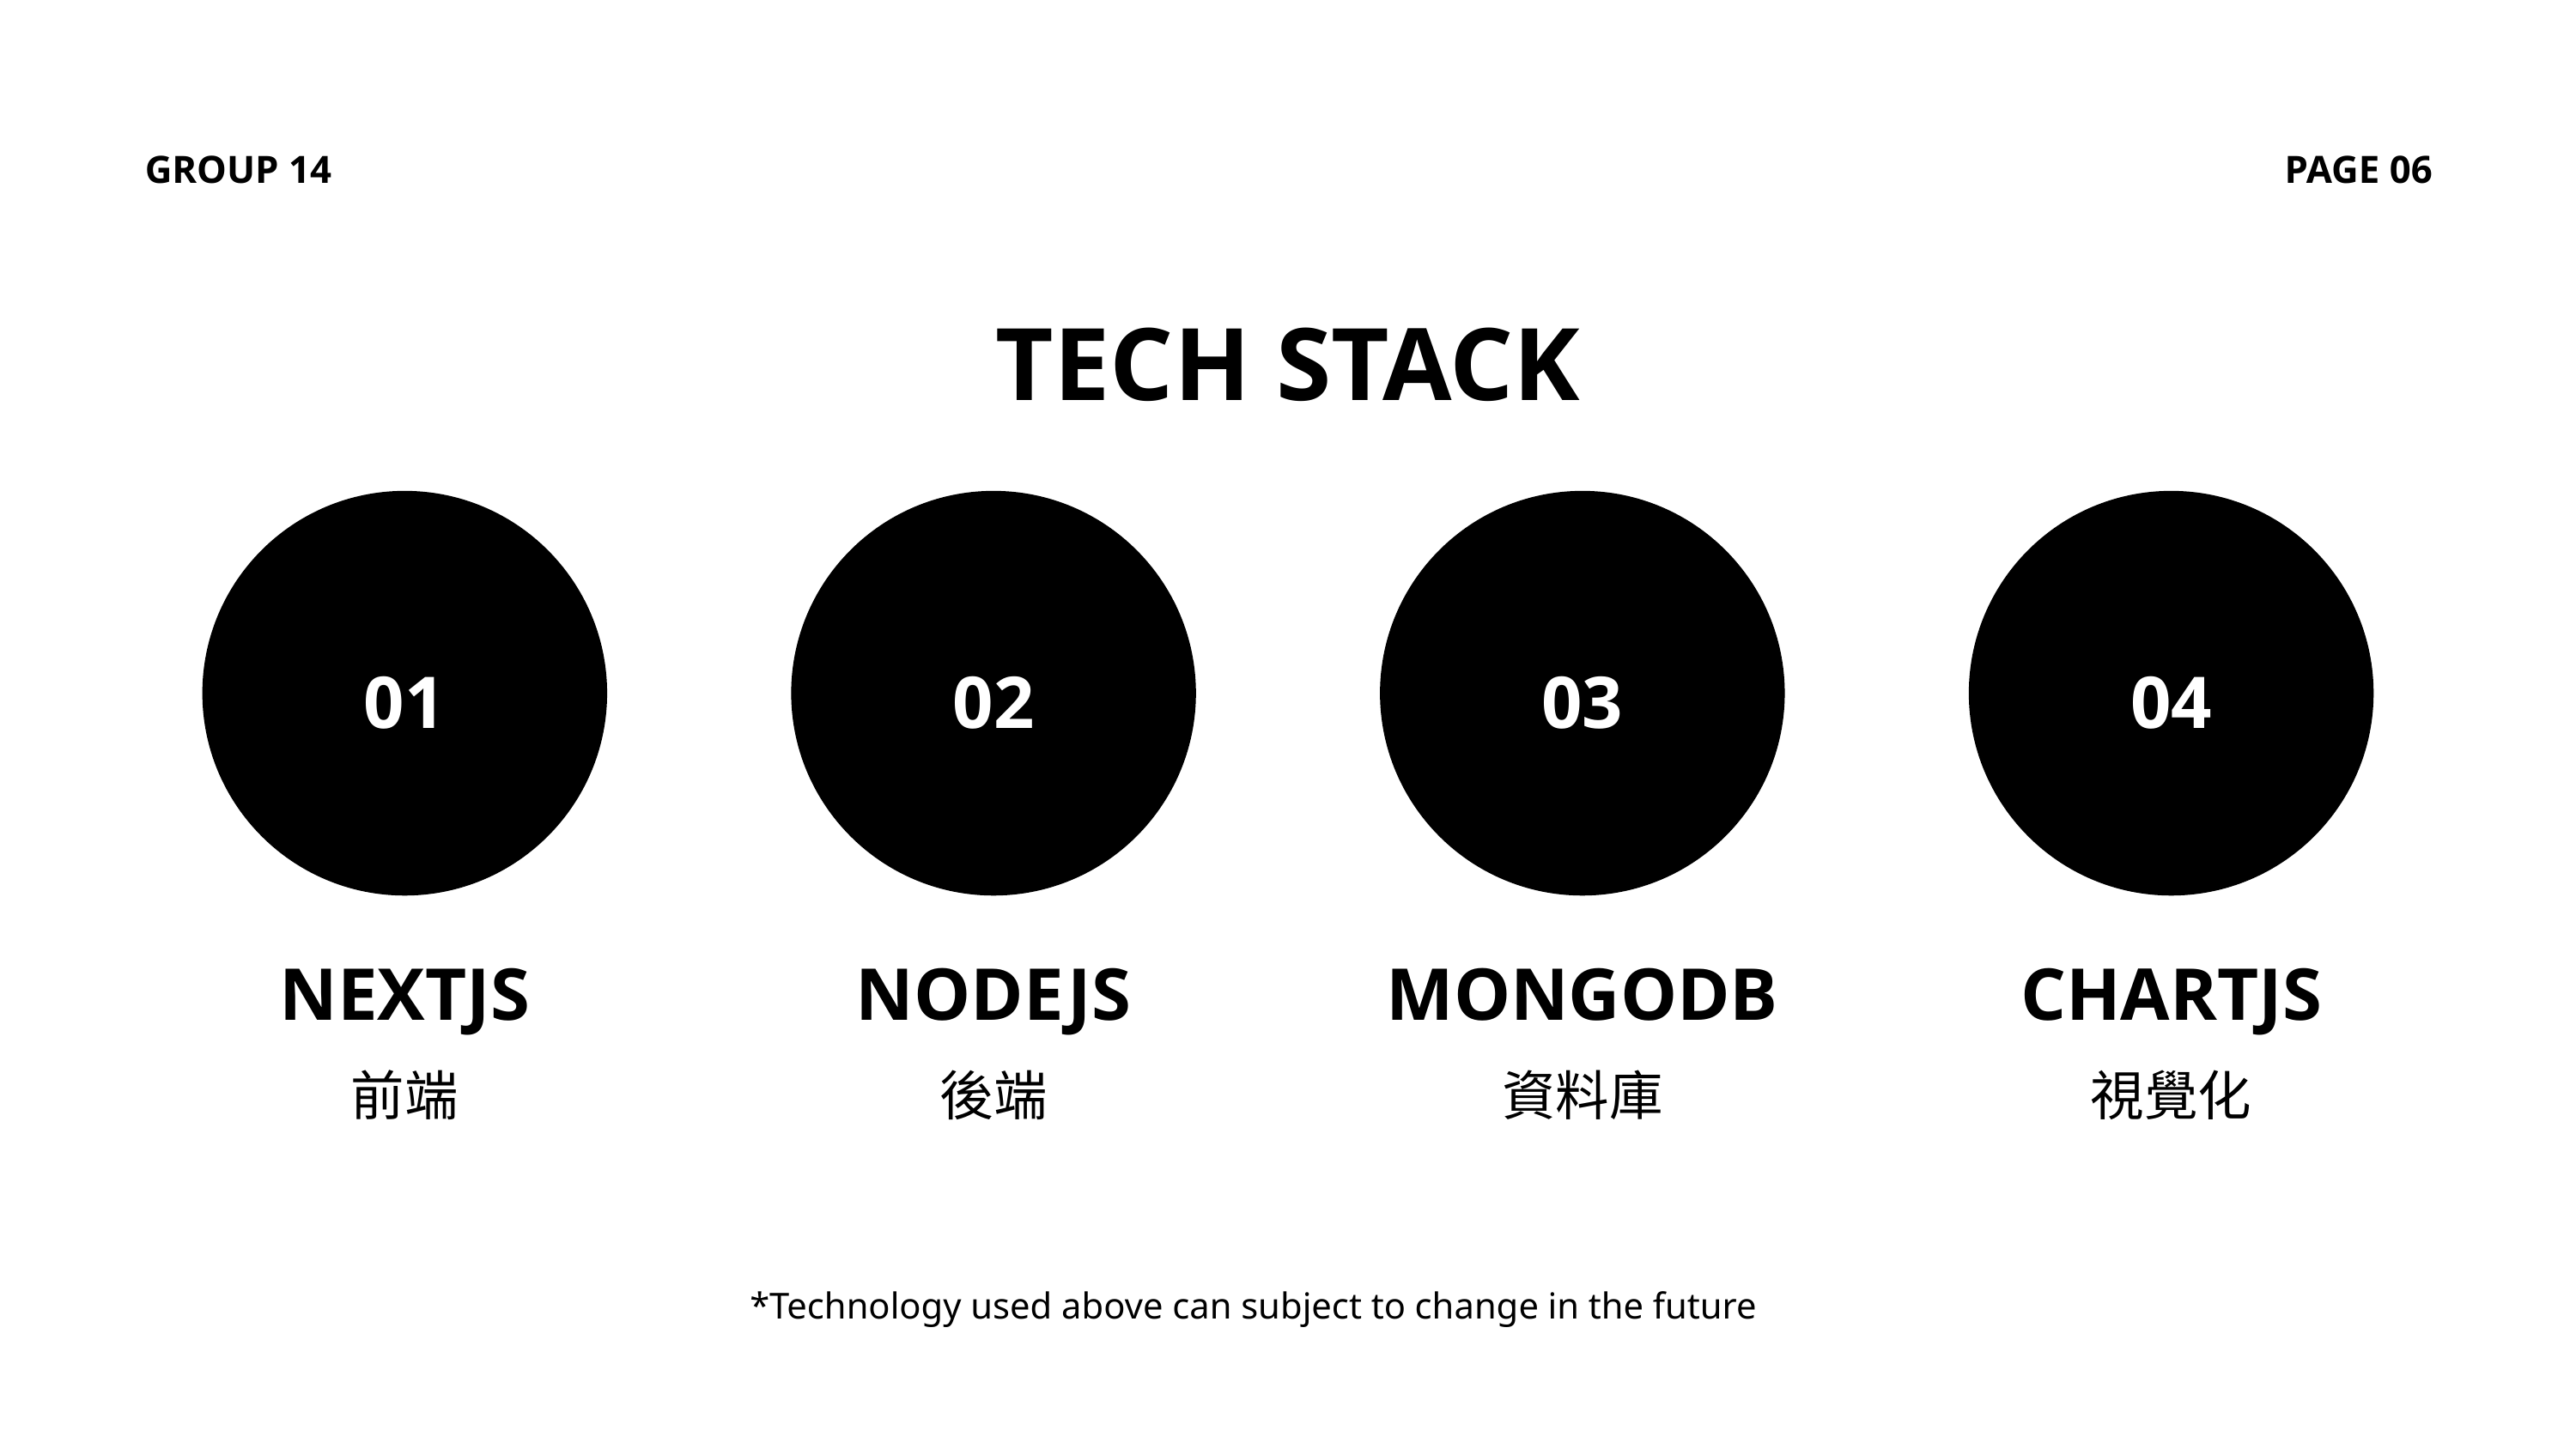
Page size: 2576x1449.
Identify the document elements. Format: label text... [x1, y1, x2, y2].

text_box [1321, 490, 1843, 1123]
text_box *Technology used above can subject to change in the future [506, 1276, 2002, 1326]
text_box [1911, 490, 2432, 1123]
text_box PAGE 06 [2236, 137, 2433, 191]
text_box TECH STACK [552, 280, 2024, 421]
text_box GROUP 14 [144, 137, 640, 191]
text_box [733, 490, 1254, 1123]
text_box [144, 490, 665, 1123]
